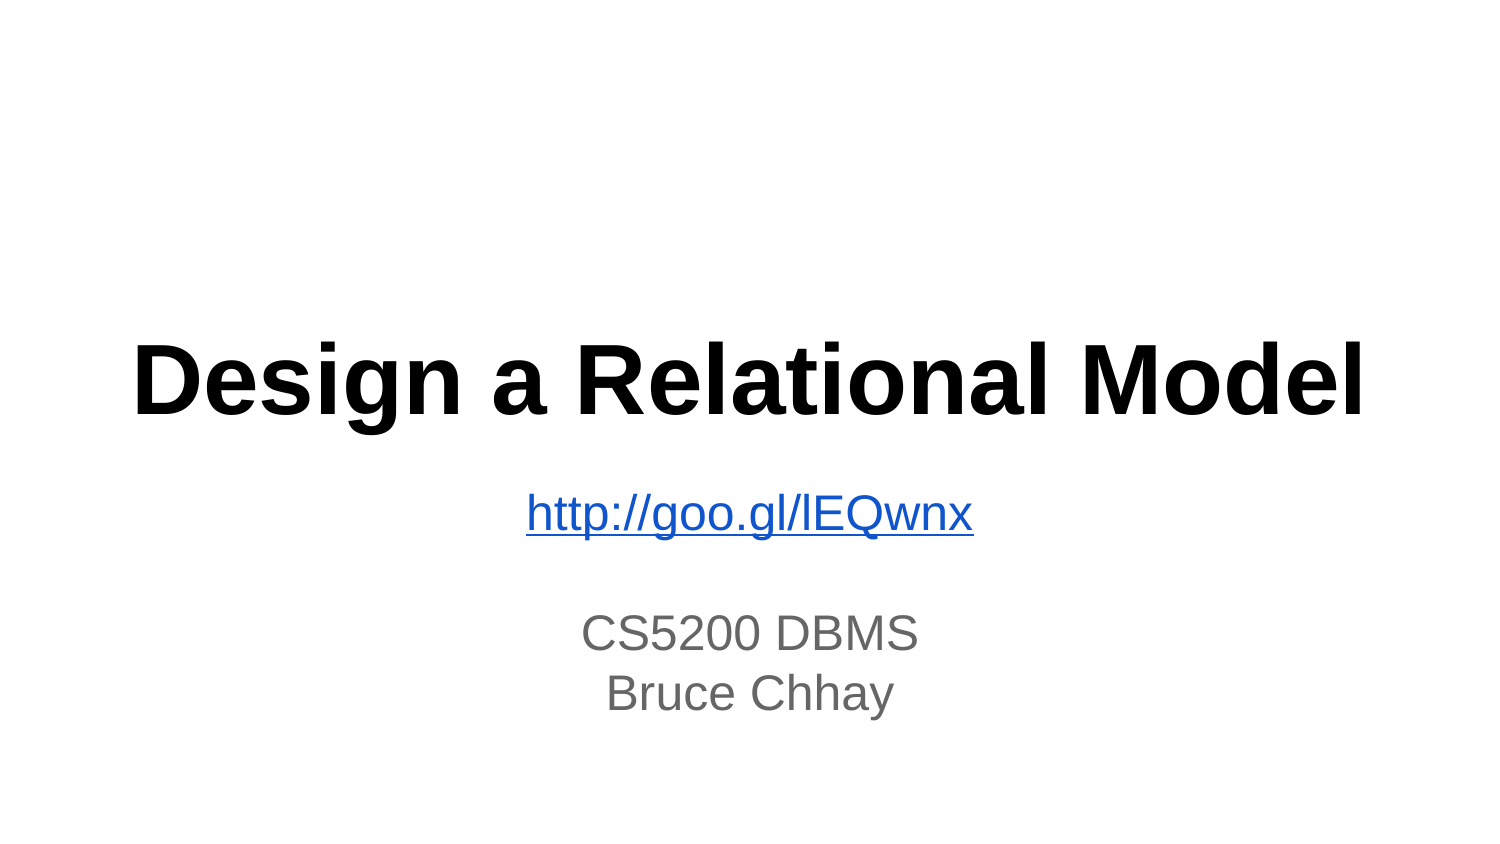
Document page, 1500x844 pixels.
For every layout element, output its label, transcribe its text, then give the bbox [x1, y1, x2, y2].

title Design a Relational Model [112, 259, 1388, 450]
subtitle http://goo.gl/lEQwnx CS5200 DBMS Bruce Chhay [112, 465, 1388, 760]
